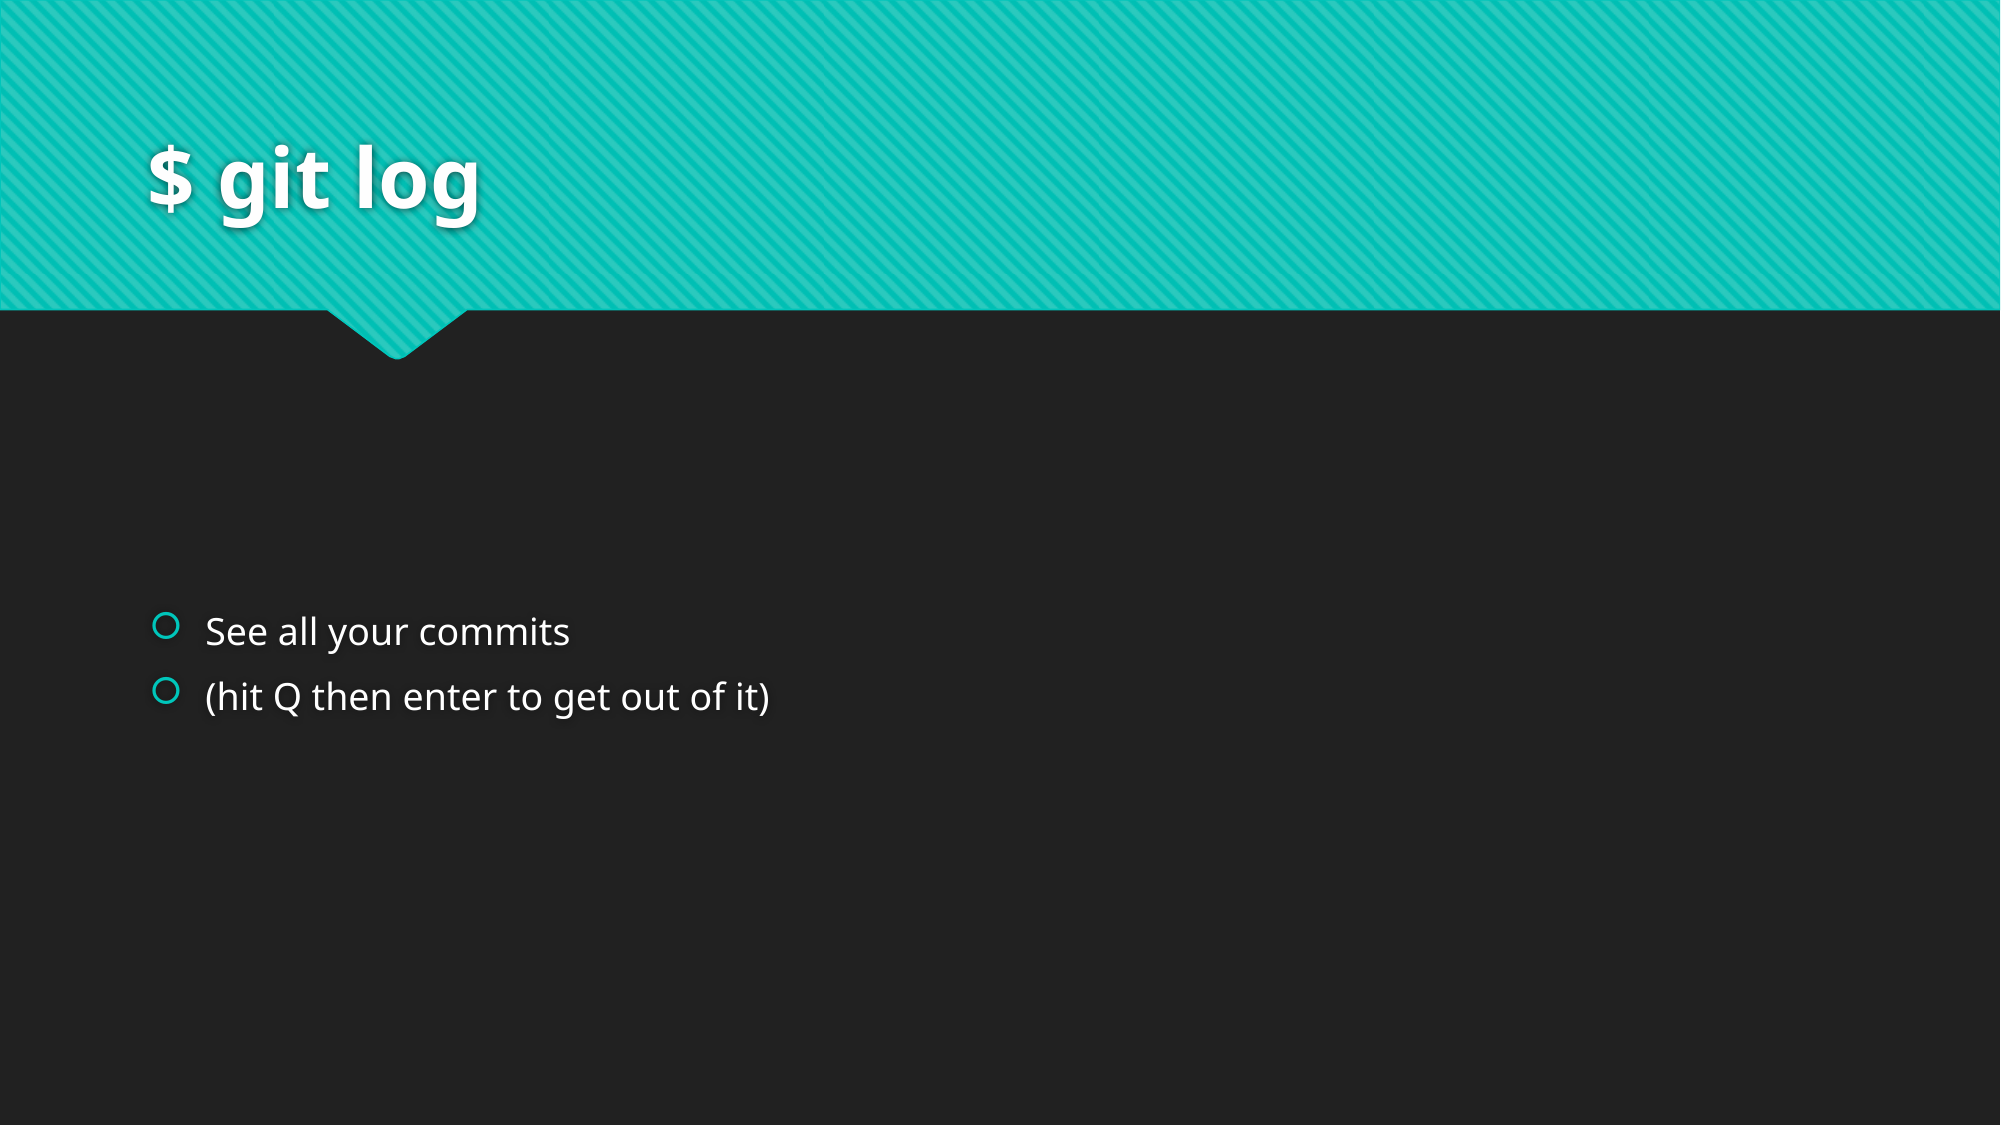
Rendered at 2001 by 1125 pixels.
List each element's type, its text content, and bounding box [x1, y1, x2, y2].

list See all your commits (hit Q then enter to get out of it) [134, 364, 1866, 962]
title $ git log [132, 73, 1868, 233]
